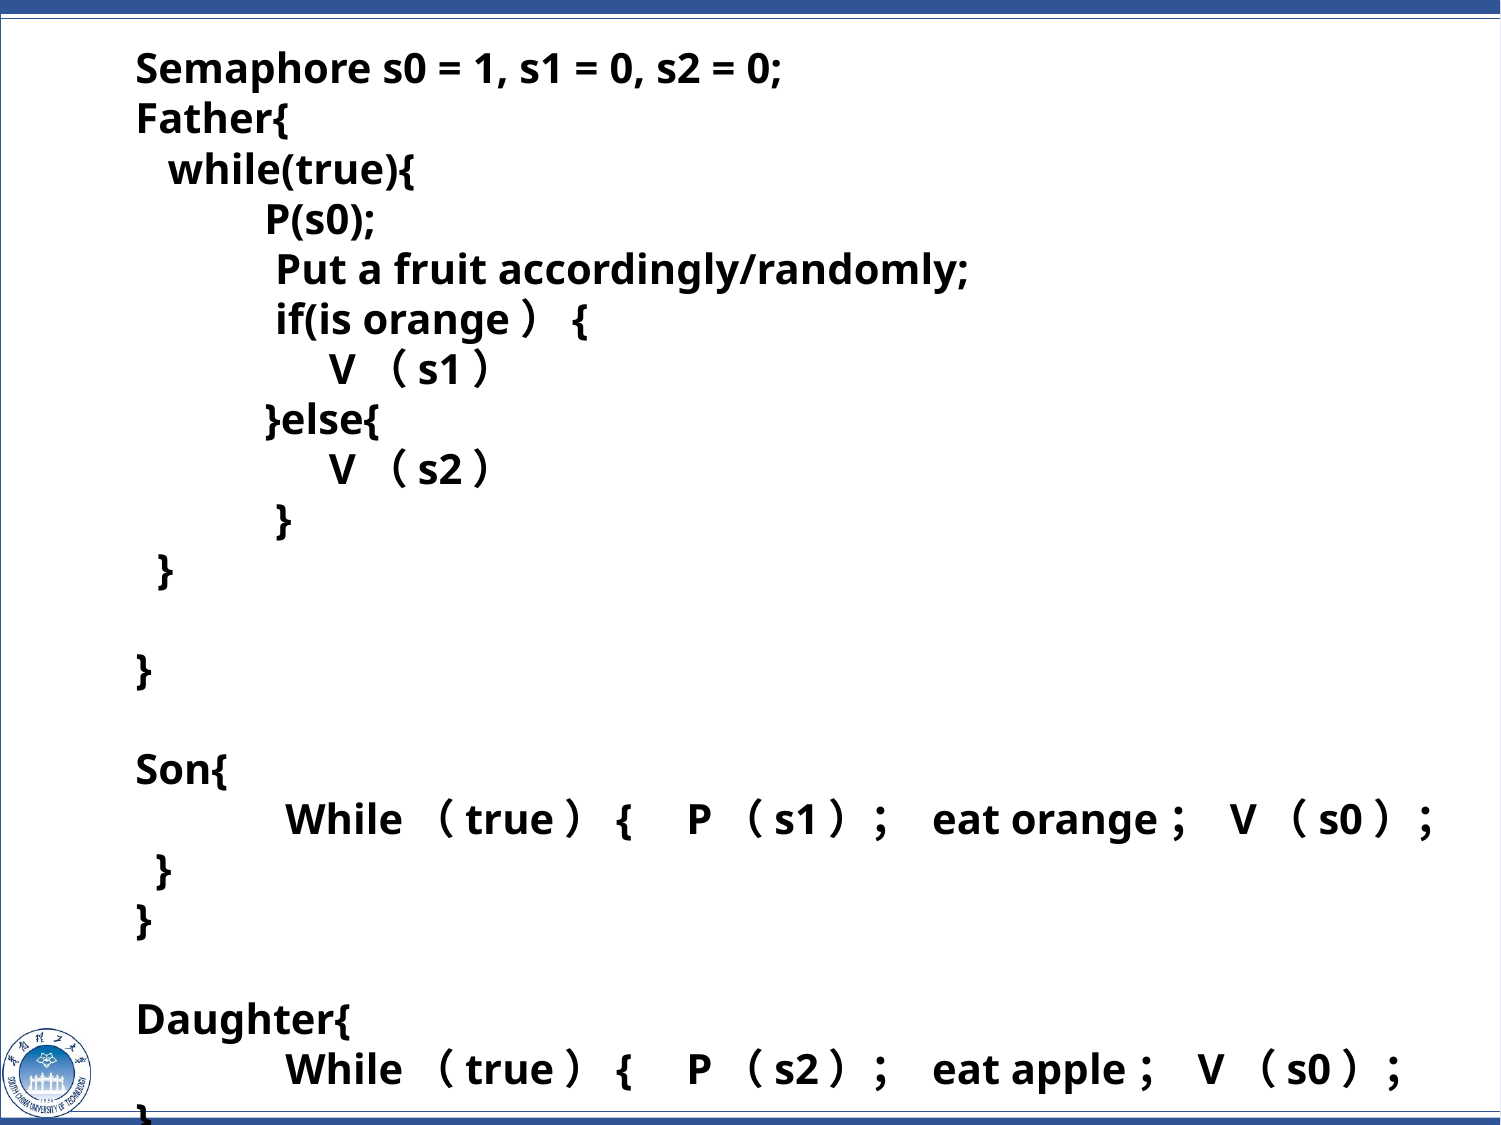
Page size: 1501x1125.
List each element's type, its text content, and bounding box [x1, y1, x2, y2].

picture [2, 1028, 91, 1117]
text_box Semaphore s0 = 1, s1 = 0, s2 = 0; Father{ while(true){ P(s0); Put a fruit accordingly/randomly; if(is orange）{ V（s1） }else{ V（s2） } } } Son{ While（true）{ P（s1）； eat orange； V（s0）； } } Daughter{ While（true）{ P（s2）； eat apple； V（s0）； } } [120, 34, 1445, 1125]
